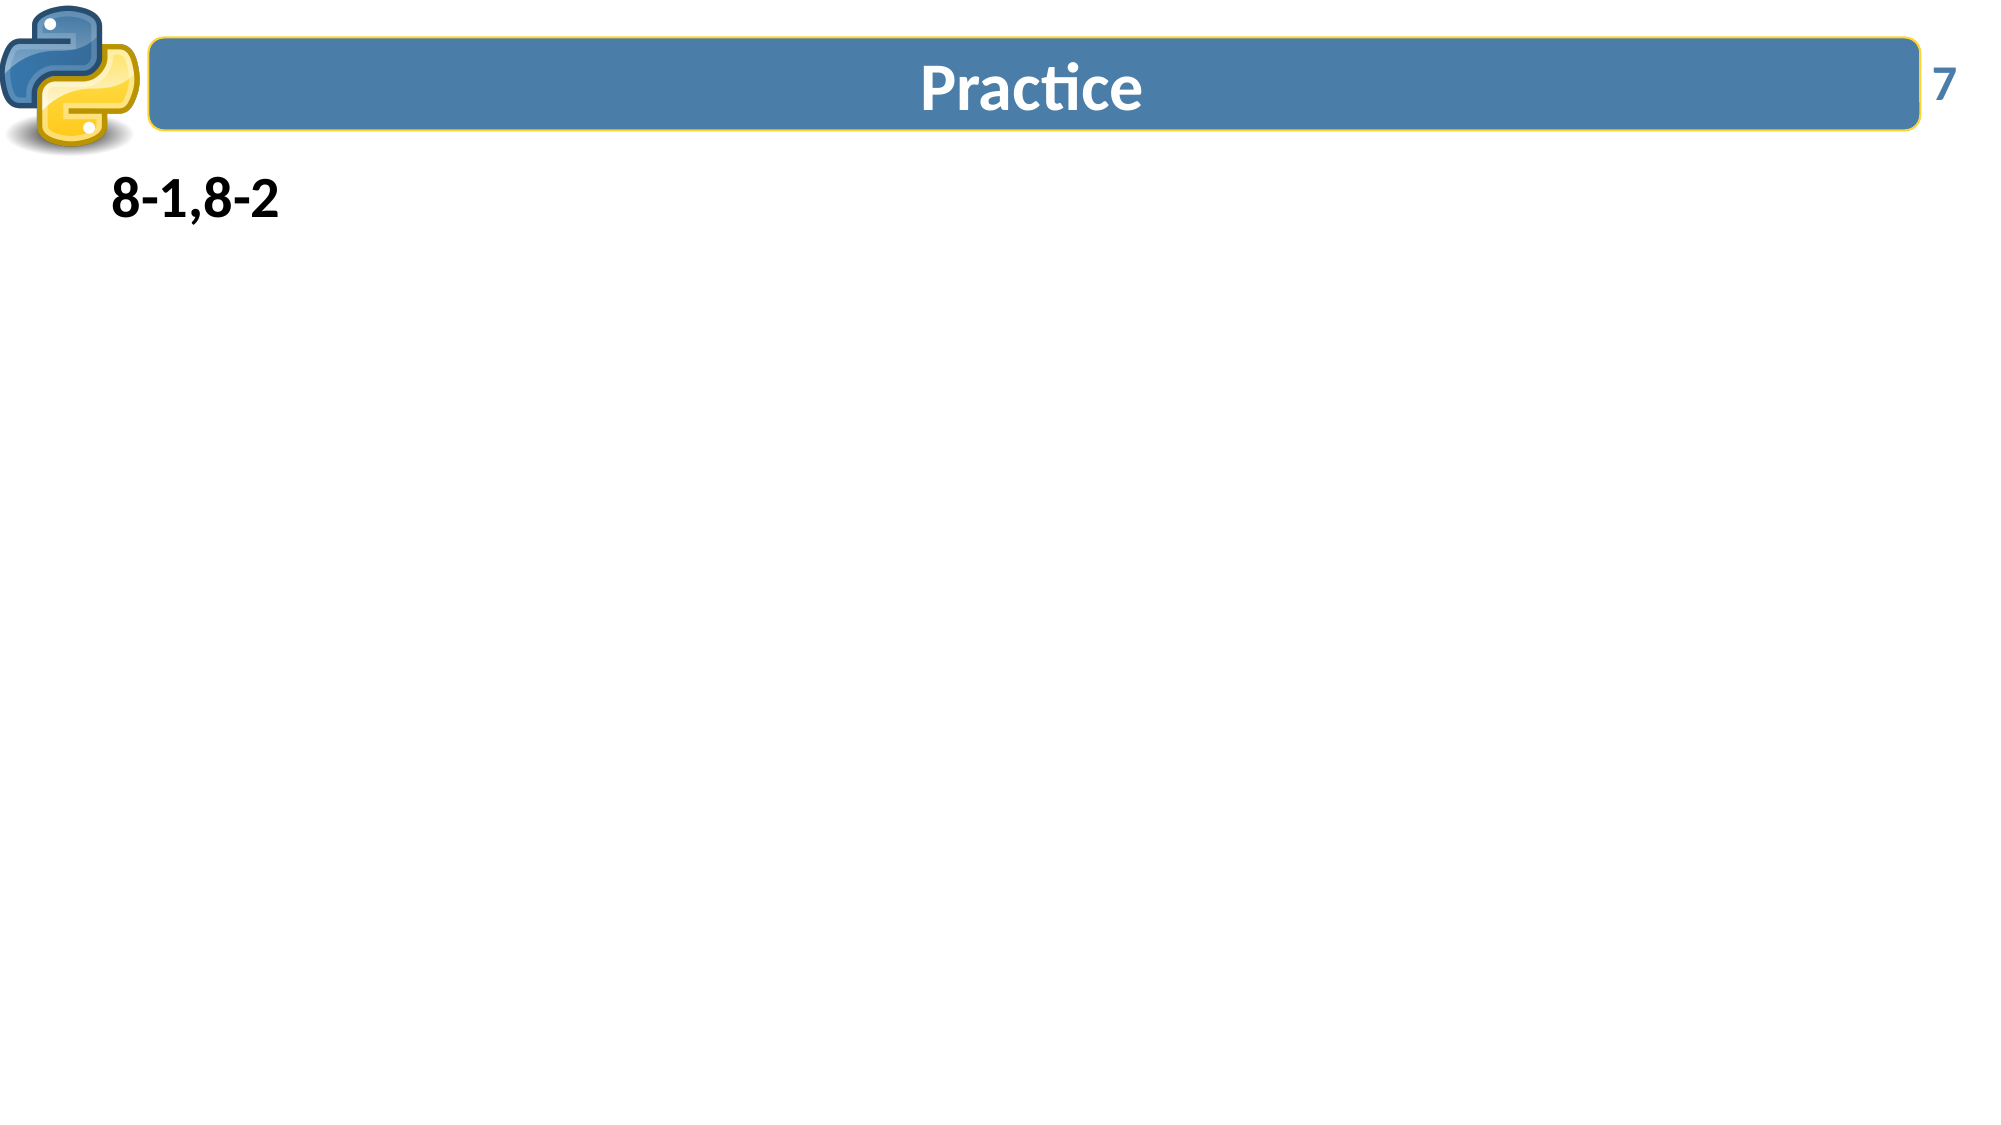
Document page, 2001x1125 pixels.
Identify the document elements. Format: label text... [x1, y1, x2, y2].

title Practice [148, 43, 1932, 133]
picture [0, 2, 149, 160]
slide_number 7 [1917, 43, 2000, 131]
list 8-1,8-2 [96, 159, 1921, 1082]
